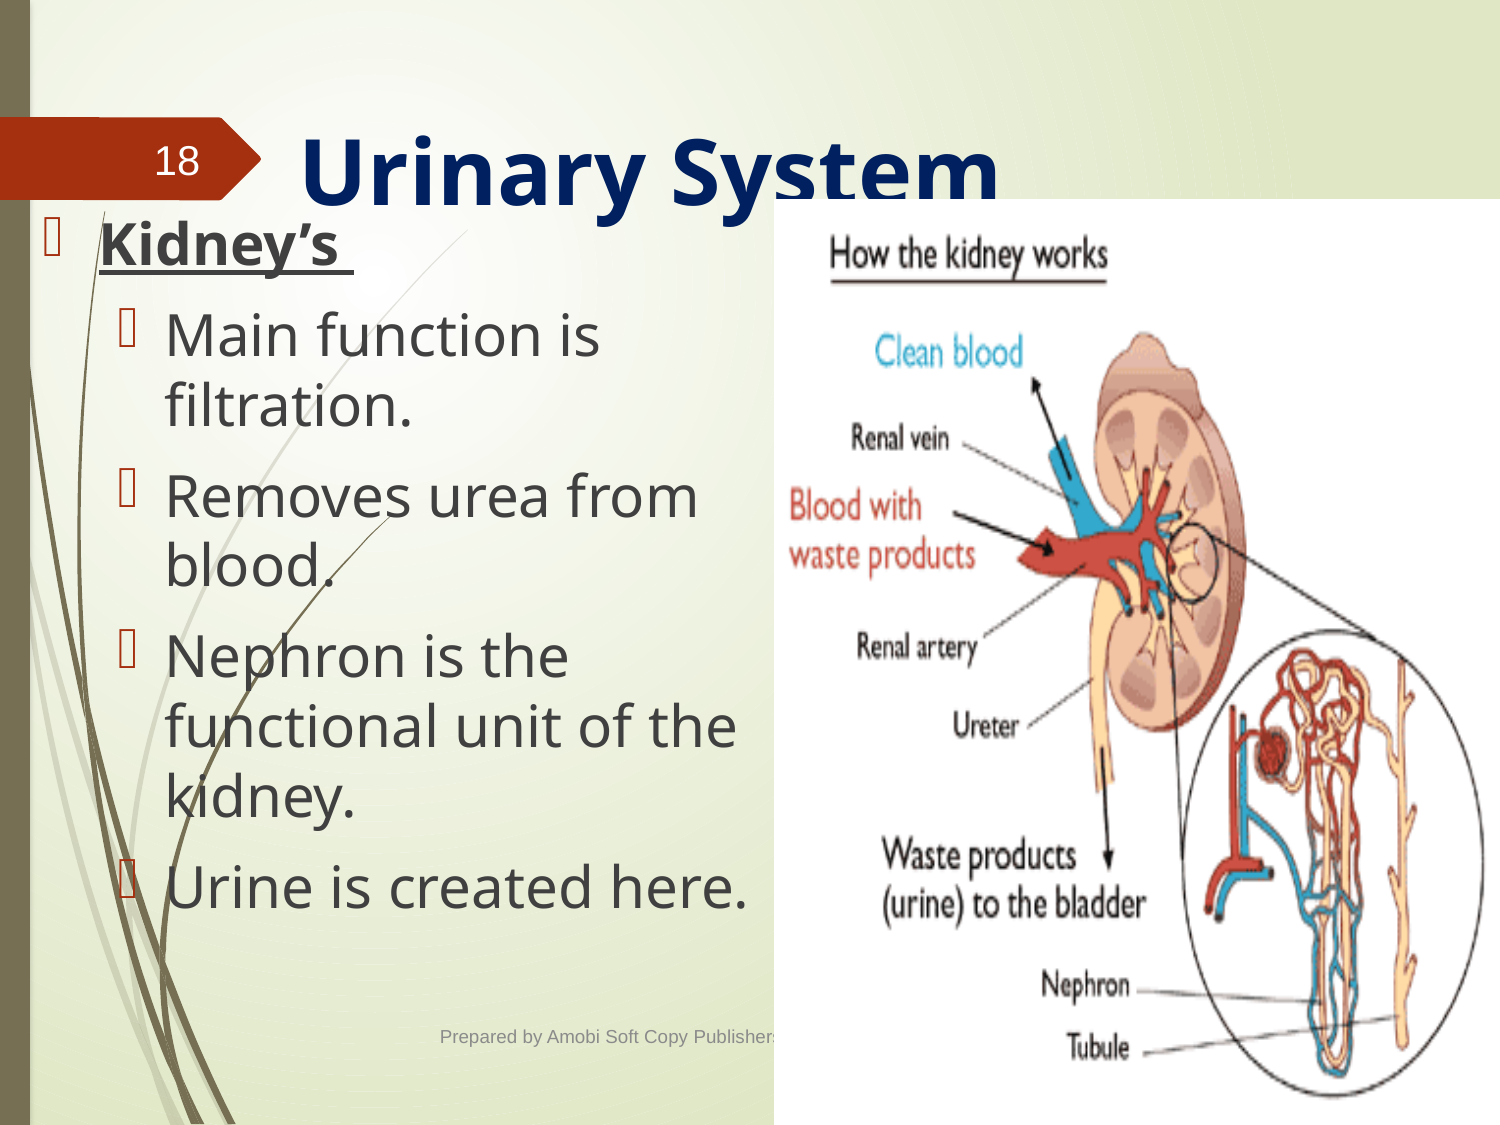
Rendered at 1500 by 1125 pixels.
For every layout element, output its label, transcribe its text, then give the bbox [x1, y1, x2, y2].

slide_number 18 [87, 129, 216, 190]
list Kidney’s Main function is filtration. Removes urea from blood. Nephron is the functional unit of the kidney. Urine is created here. [27, 200, 774, 943]
title Urinary System [283, 106, 1500, 200]
picture [774, 199, 1500, 1125]
footer Prepared by Amobi Soft Copy Publishers- 0706 851 439 [424, 1006, 769, 1067]
